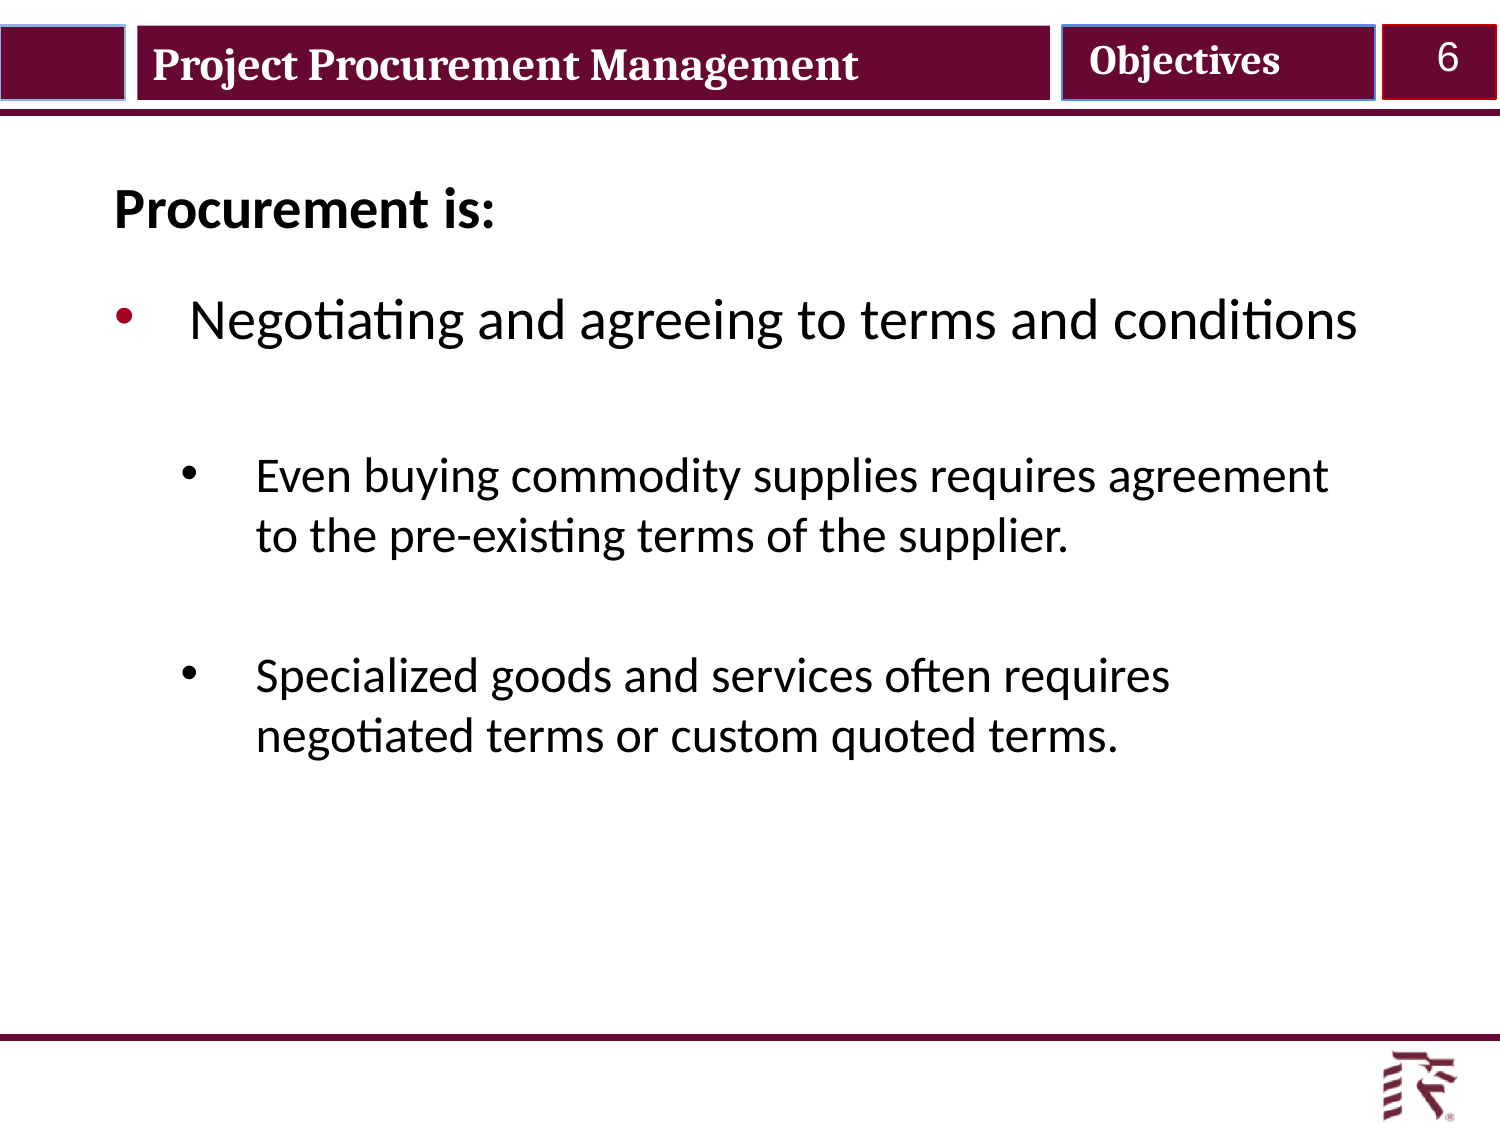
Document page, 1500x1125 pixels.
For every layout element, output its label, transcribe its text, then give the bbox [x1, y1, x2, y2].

text_box Project Procurement Management [137, 24, 1050, 100]
text_box Procurement is: Negotiating and agreeing to terms and conditions Even buying commodity supplies requires agreement to the pre-existing terms of the supplier. Specialized goods and services often requires negotiated terms or custom quoted terms. [99, 162, 1375, 1000]
picture [1374, 1048, 1459, 1124]
slide_number 6 [1350, 24, 1475, 85]
text_box Objectives [1074, 25, 1363, 91]
